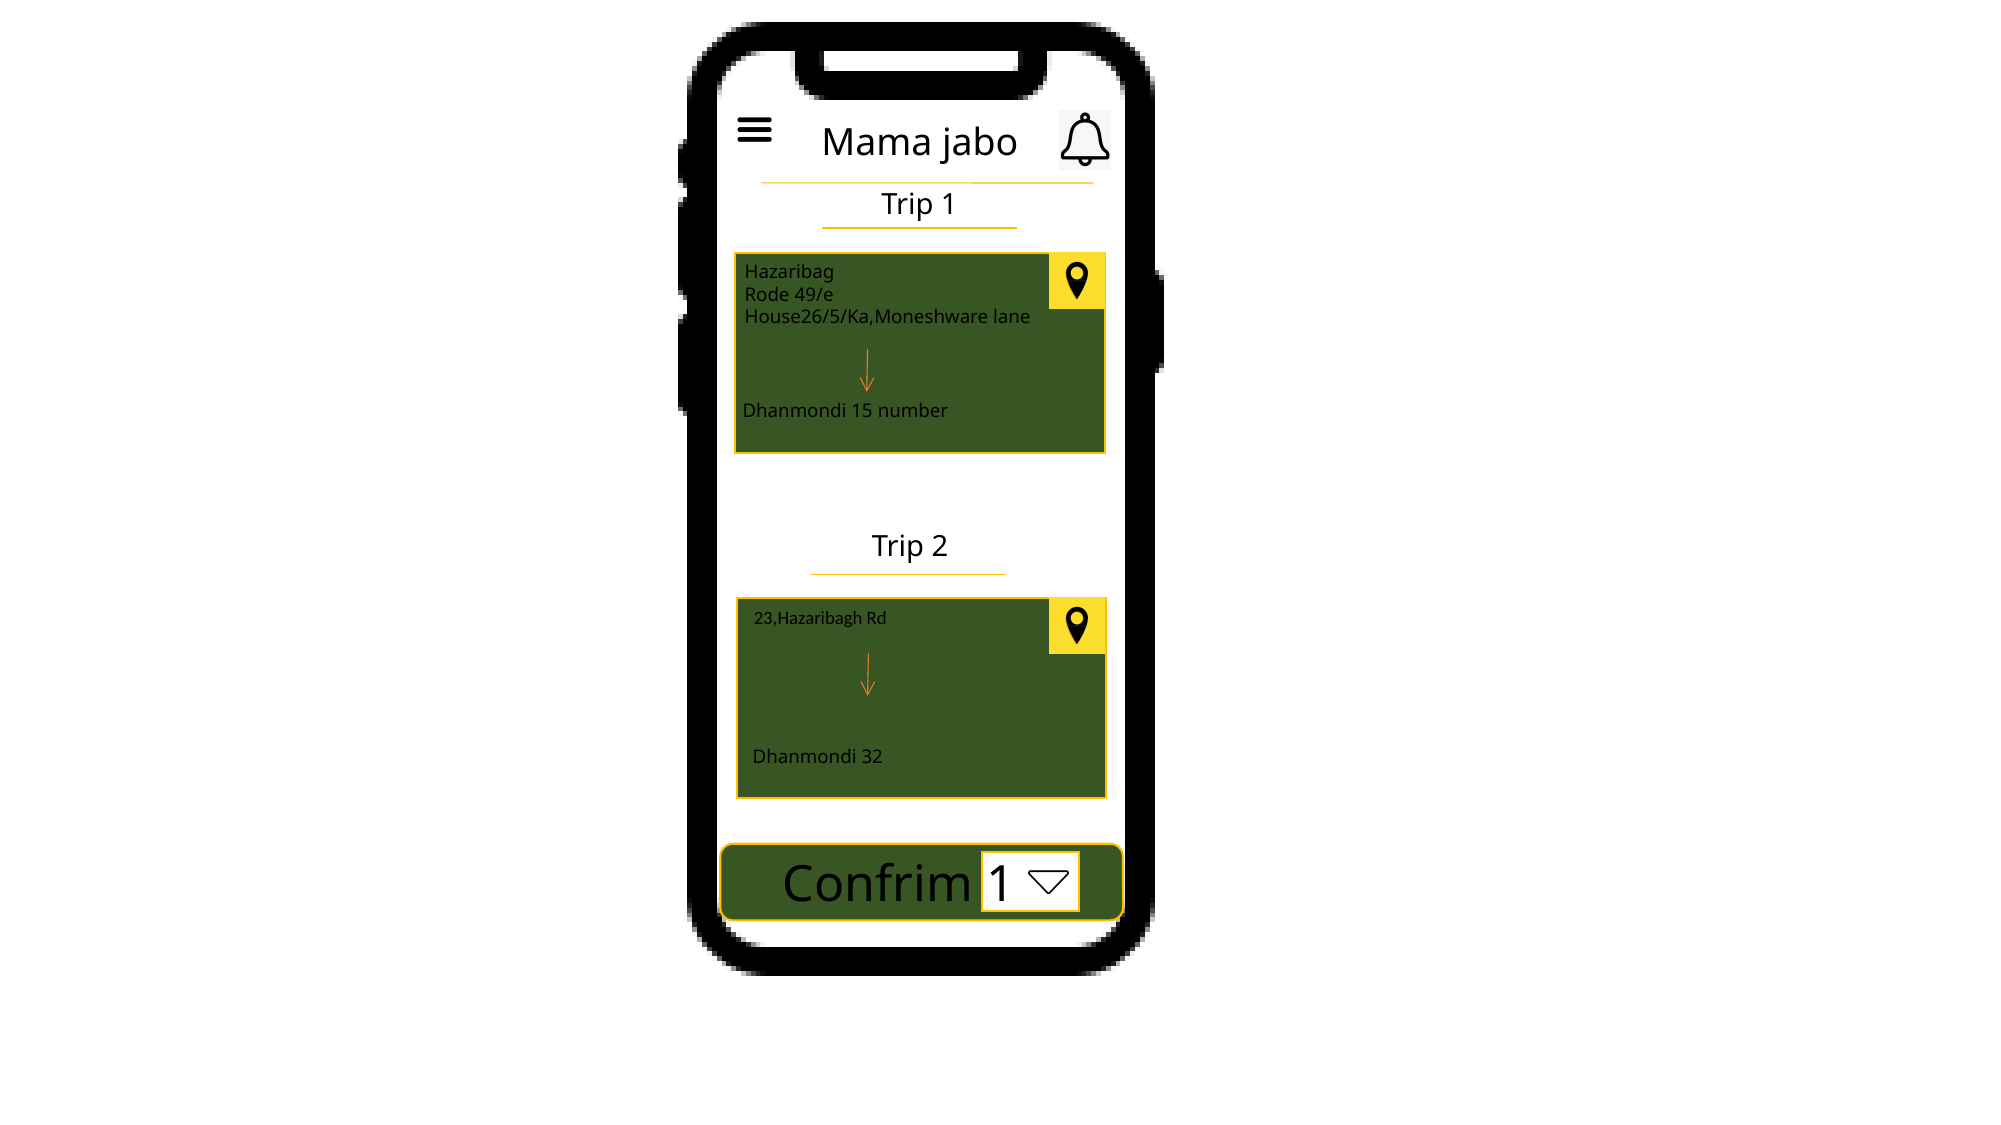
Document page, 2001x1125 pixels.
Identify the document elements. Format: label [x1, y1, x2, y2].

picture [1028, 870, 1069, 894]
picture [1049, 252, 1105, 309]
picture [734, 110, 774, 149]
picture [1059, 110, 1110, 170]
list [435, 13, 1408, 986]
picture [1049, 597, 1105, 654]
